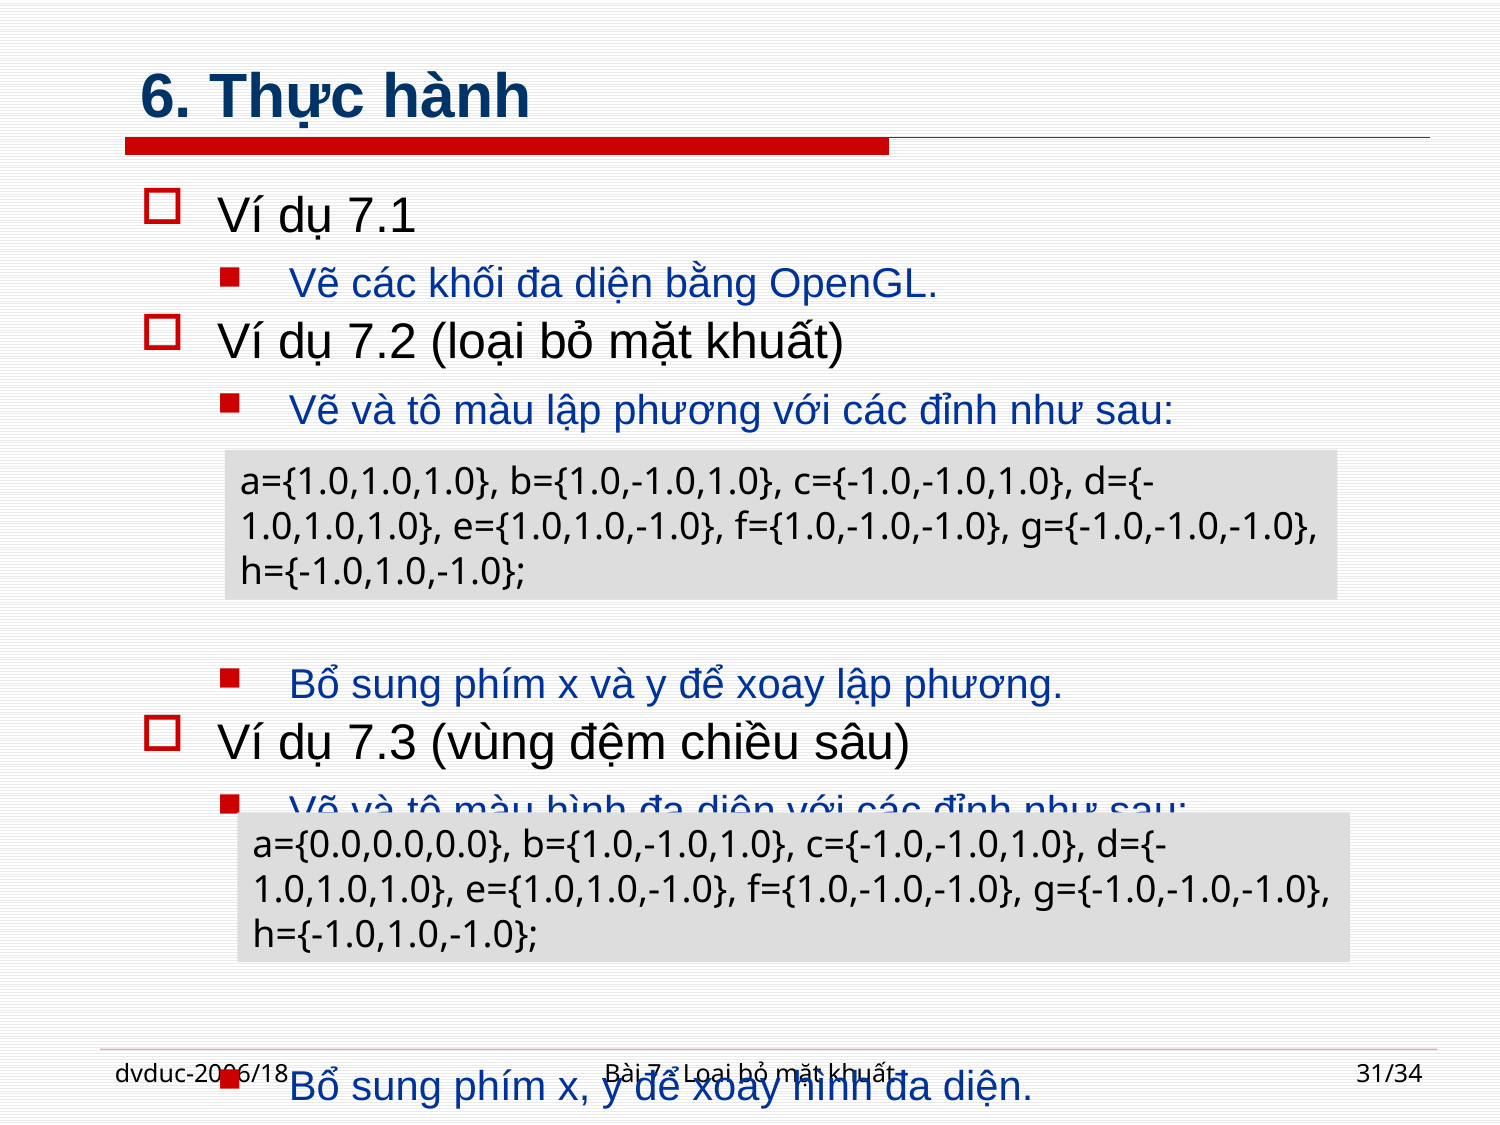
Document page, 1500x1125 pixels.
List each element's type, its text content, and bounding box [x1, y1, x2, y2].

footer Bài 7 - Loại bỏ mặt khuất [512, 1049, 988, 1103]
list Ví dụ 7.1 Vẽ các khối đa diện bằng OpenGL. Ví dụ 7.2 (loại bỏ mặt khuất) Vẽ và tô màu lập phương với các đỉnh như sau: Bổ sung phím x và y để xoay lập phương. Ví dụ 7.3 (vùng đệm chiều sâu) Vẽ và tô màu hình đa diện với các đỉnh như sau: Bổ sung phím x, y để xoay hình đa diện. [124, 174, 1476, 1026]
slide_number 31/34 [1112, 1049, 1438, 1103]
slide_number dvduc-2006/18 [99, 1049, 426, 1103]
text_box a={1.0,1.0,1.0}, b={1.0,-1.0,1.0}, c={-1.0,-1.0,1.0}, d={-1.0,1.0,1.0}, e={1.0,1.0,-1.0}, f={1.0,-1.0,-1.0}, g={-1.0,-1.0,-1.0}, h={-1.0,1.0,-1.0}; [224, 449, 1338, 600]
text_box a={0.0,0.0,0.0}, b={1.0,-1.0,1.0}, c={-1.0,-1.0,1.0}, d={-1.0,1.0,1.0}, e={1.0,1.0,-1.0}, f={1.0,-1.0,-1.0}, g={-1.0,-1.0,-1.0}, h={-1.0,1.0,-1.0}; [237, 812, 1350, 963]
title 6. Thực hành [124, 24, 1476, 138]
